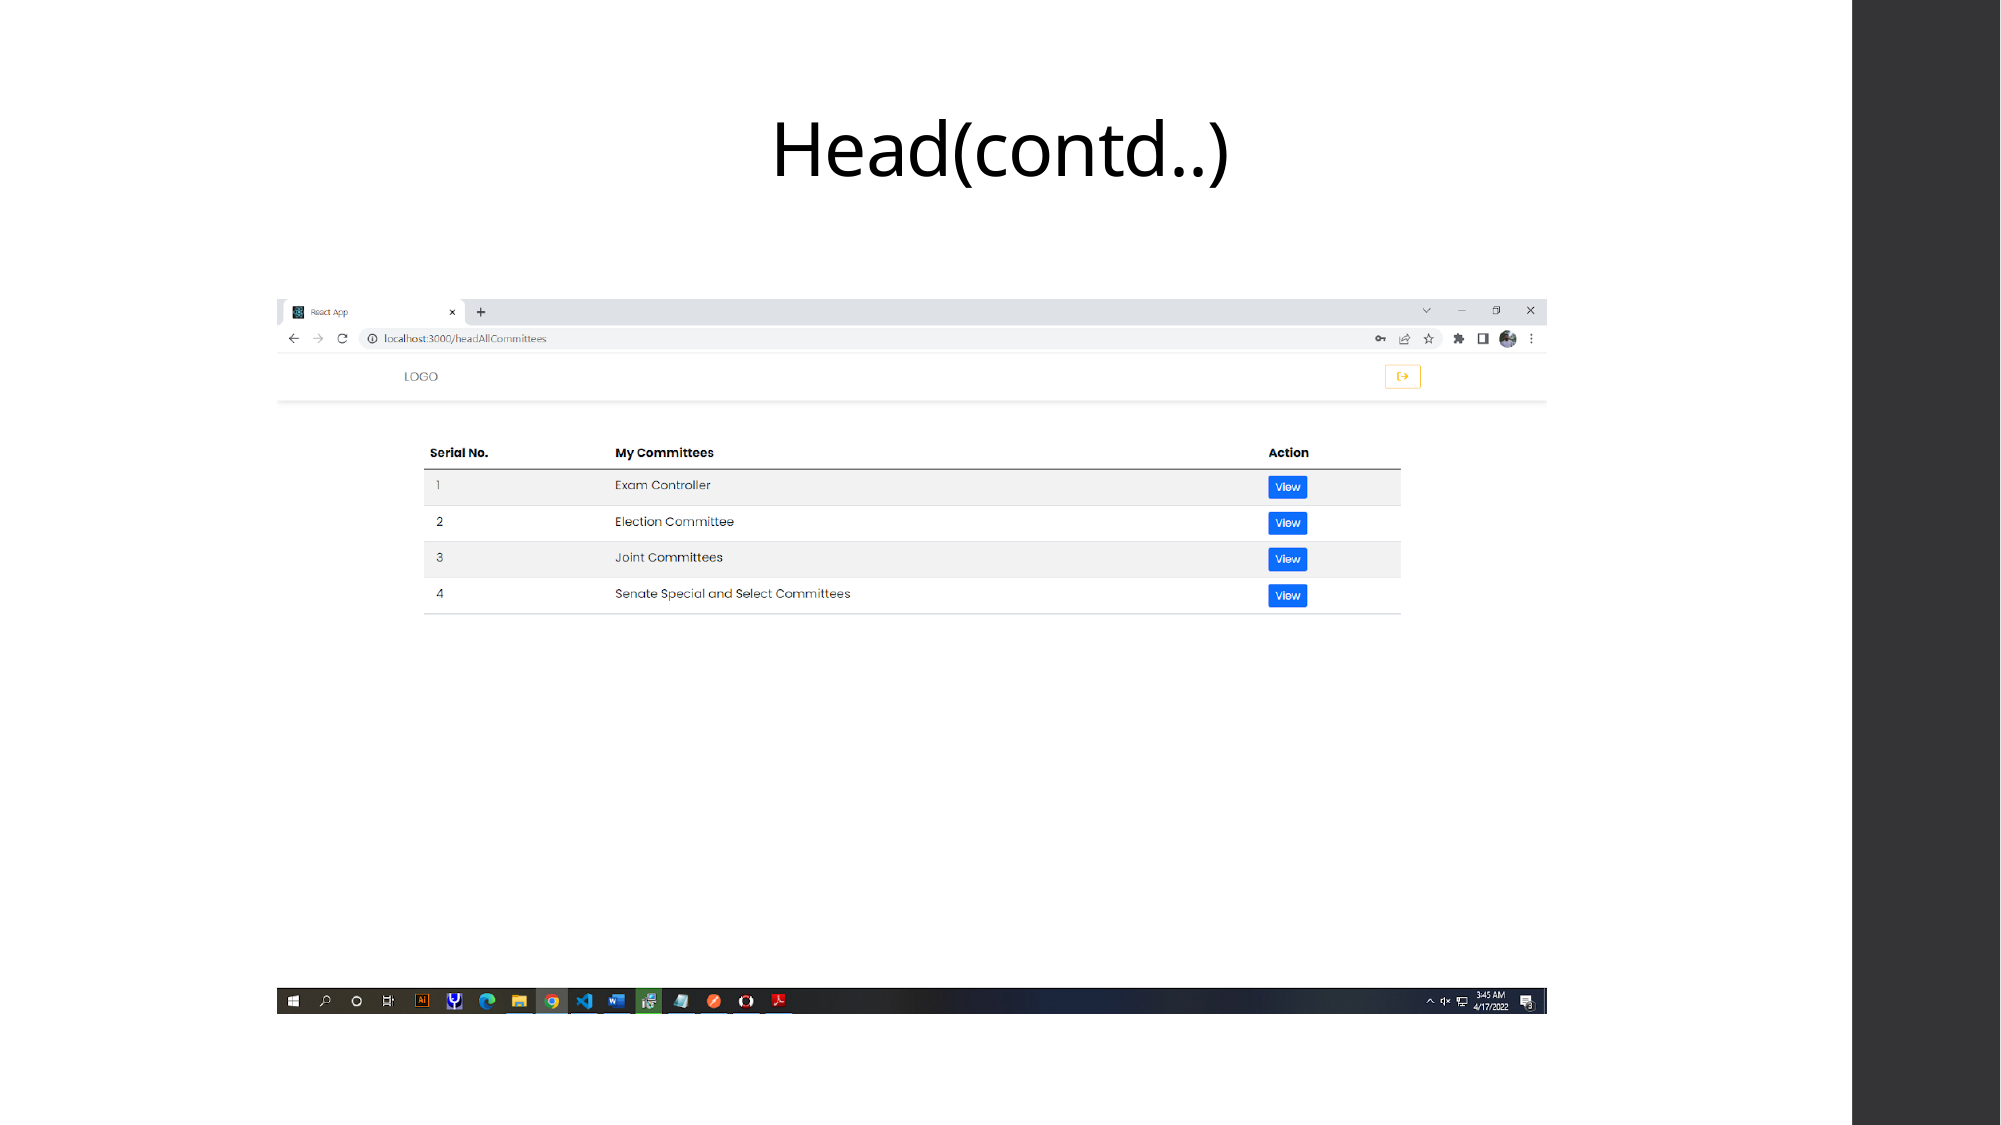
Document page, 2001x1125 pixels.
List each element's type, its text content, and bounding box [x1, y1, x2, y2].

title Head(contd..) [137, 59, 1863, 200]
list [277, 299, 1547, 1015]
text_box [1851, 0, 2000, 1125]
